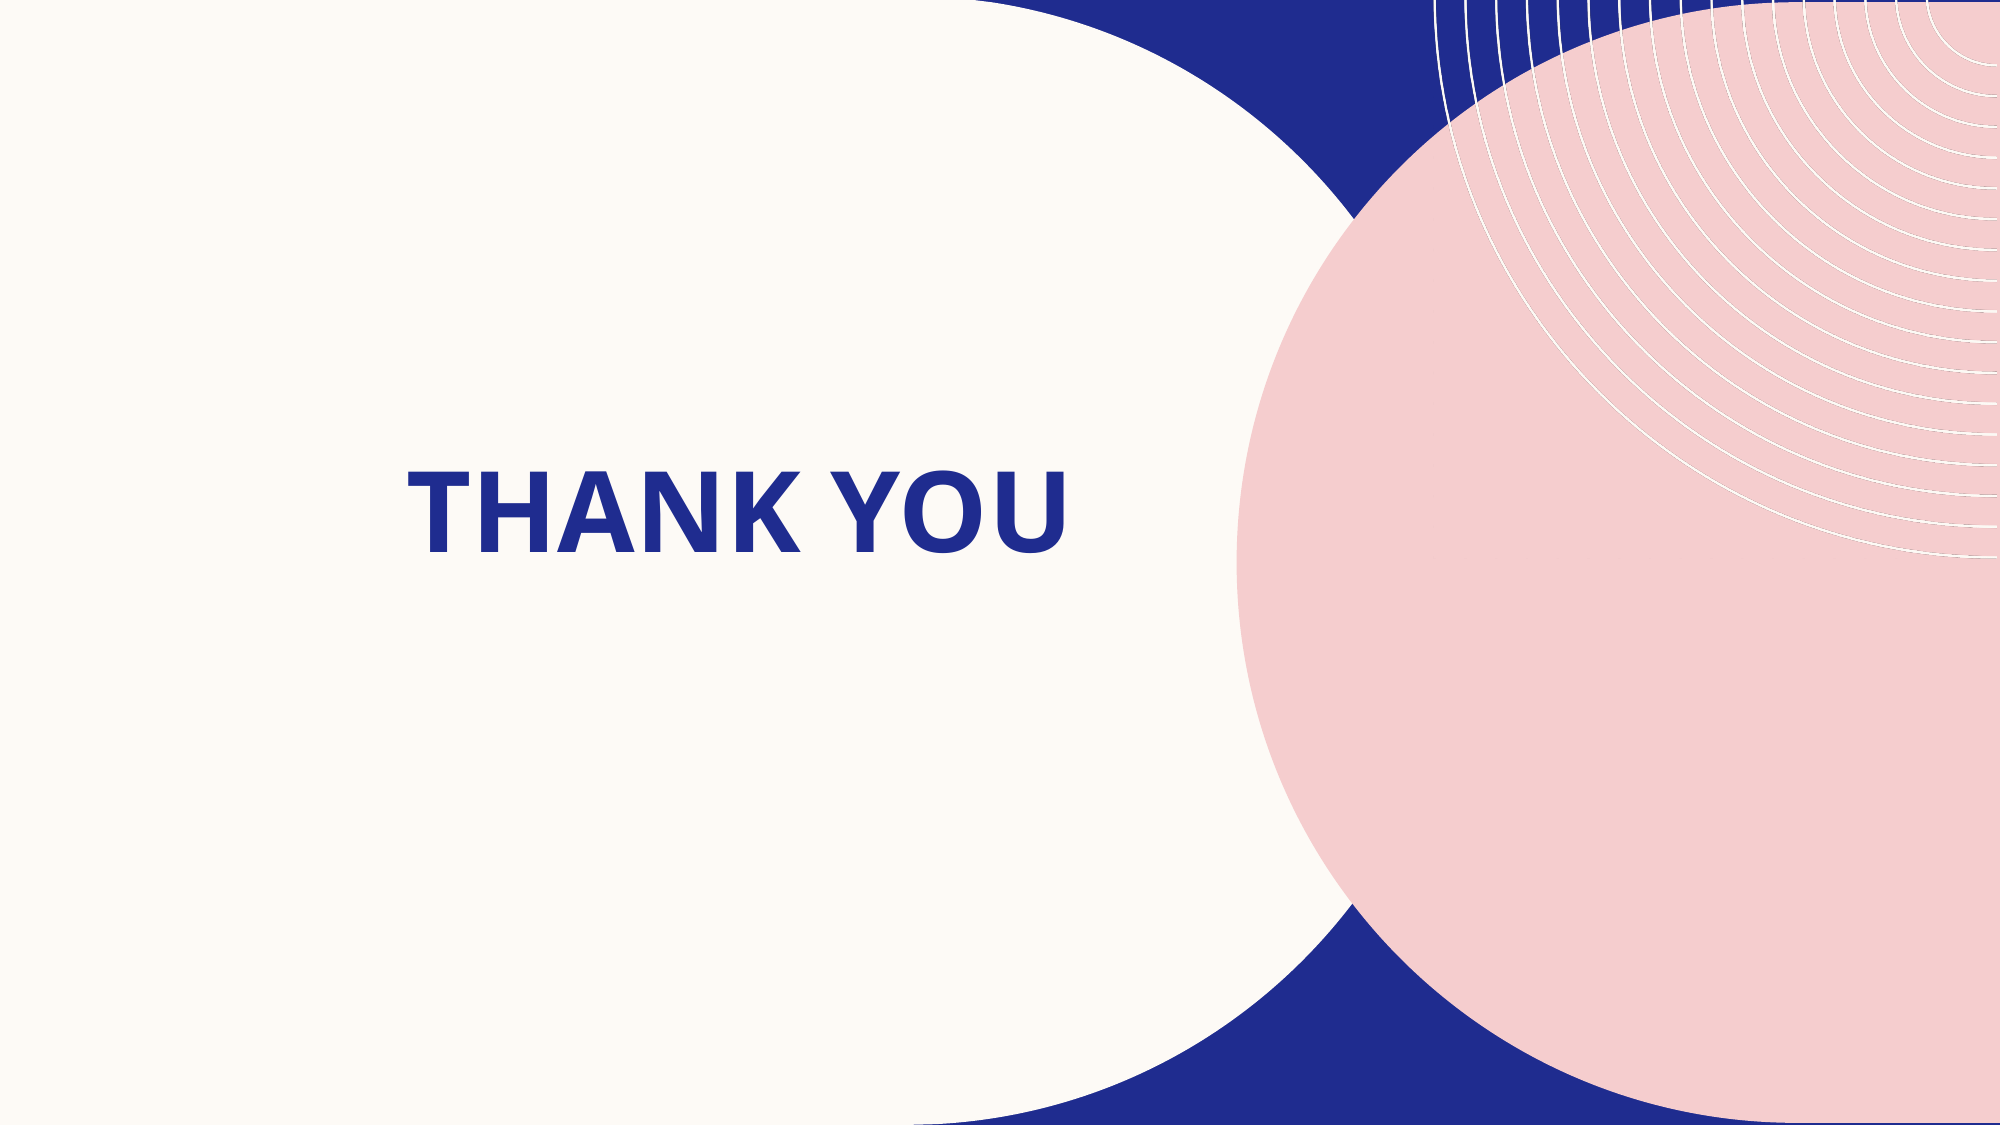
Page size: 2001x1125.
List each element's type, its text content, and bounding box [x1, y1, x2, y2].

title THANK YOU [391, 397, 1214, 659]
picture [1433, 0, 1997, 559]
